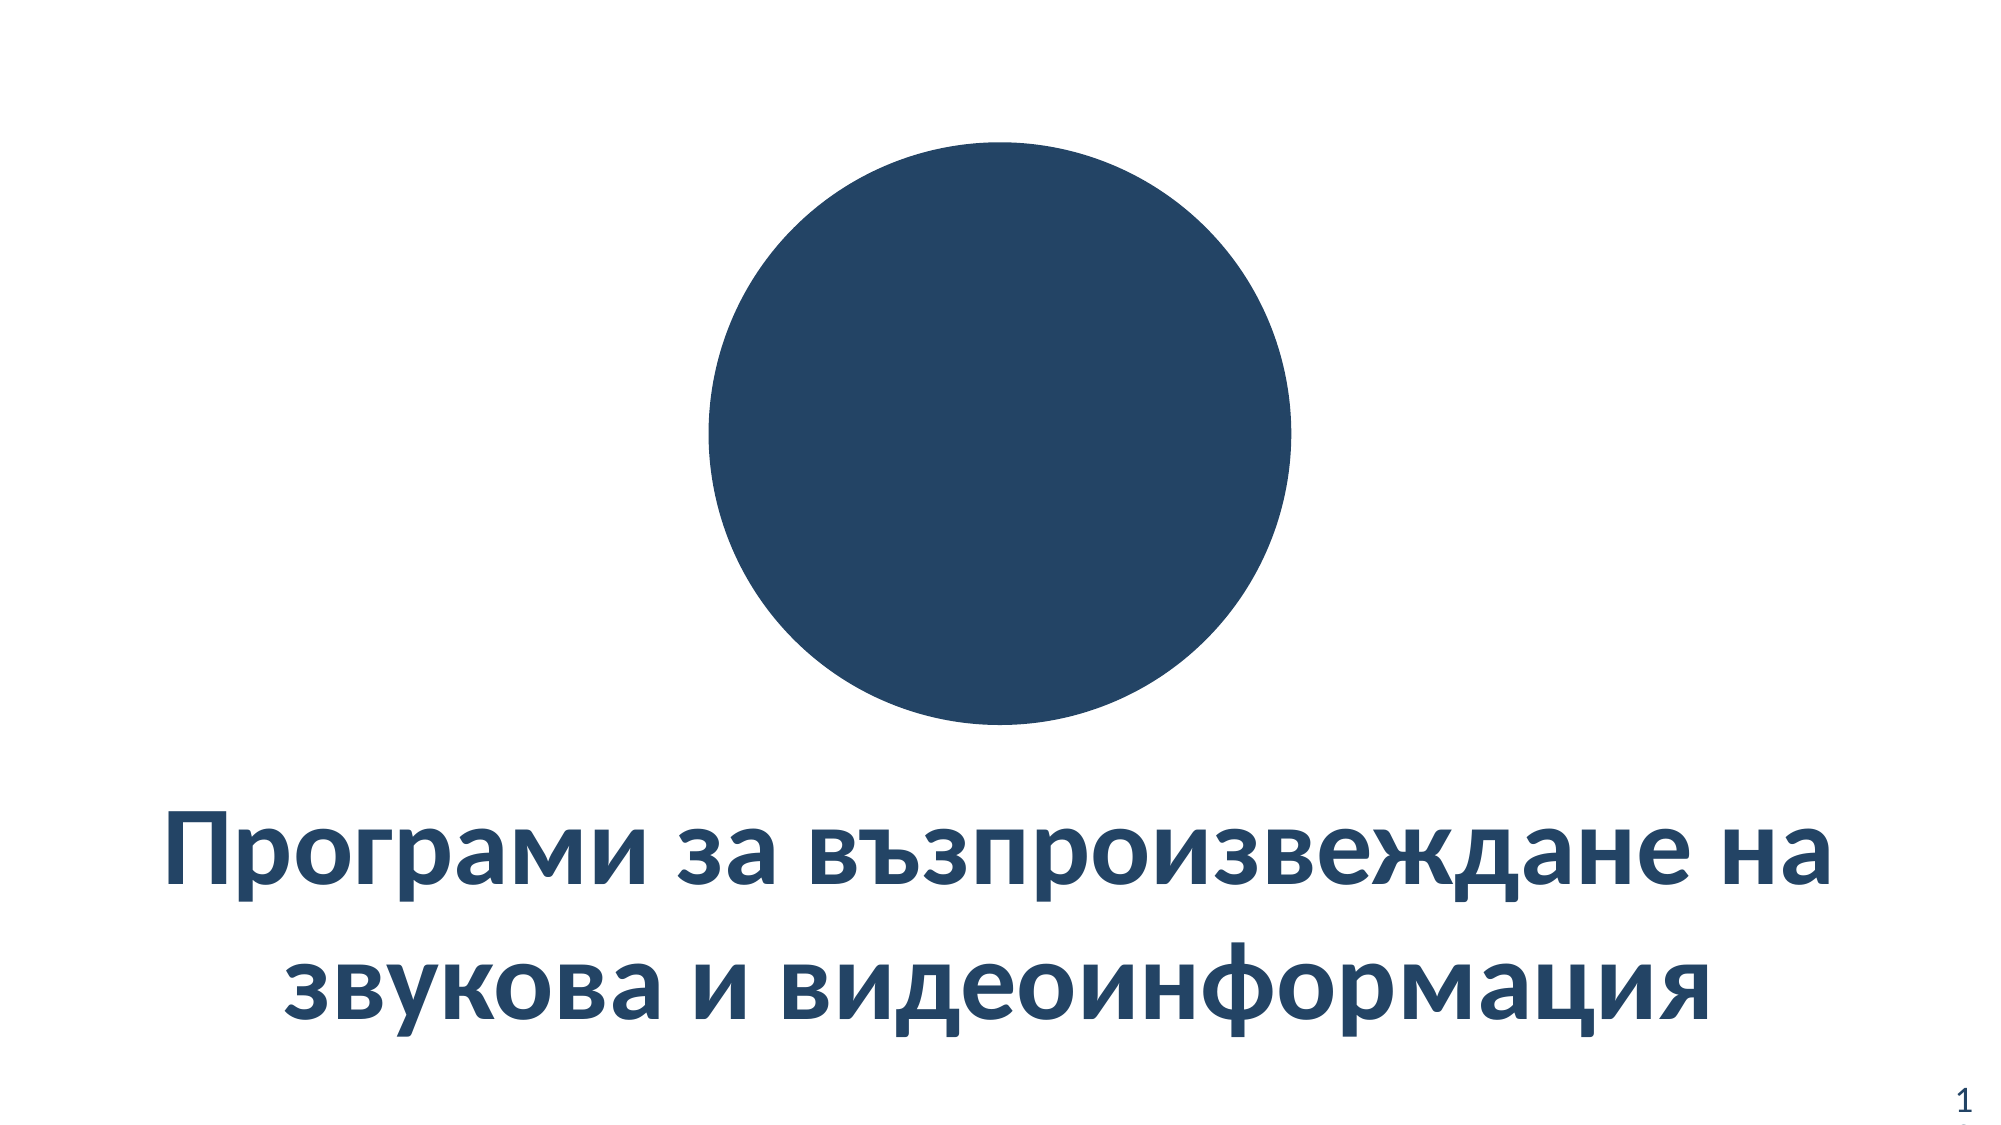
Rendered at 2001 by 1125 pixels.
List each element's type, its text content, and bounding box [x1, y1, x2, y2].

title Програми за възпроизвеждане на звукова и видеоинформация [100, 771, 1900, 1043]
slide_number 10 [1939, 1067, 2000, 1117]
